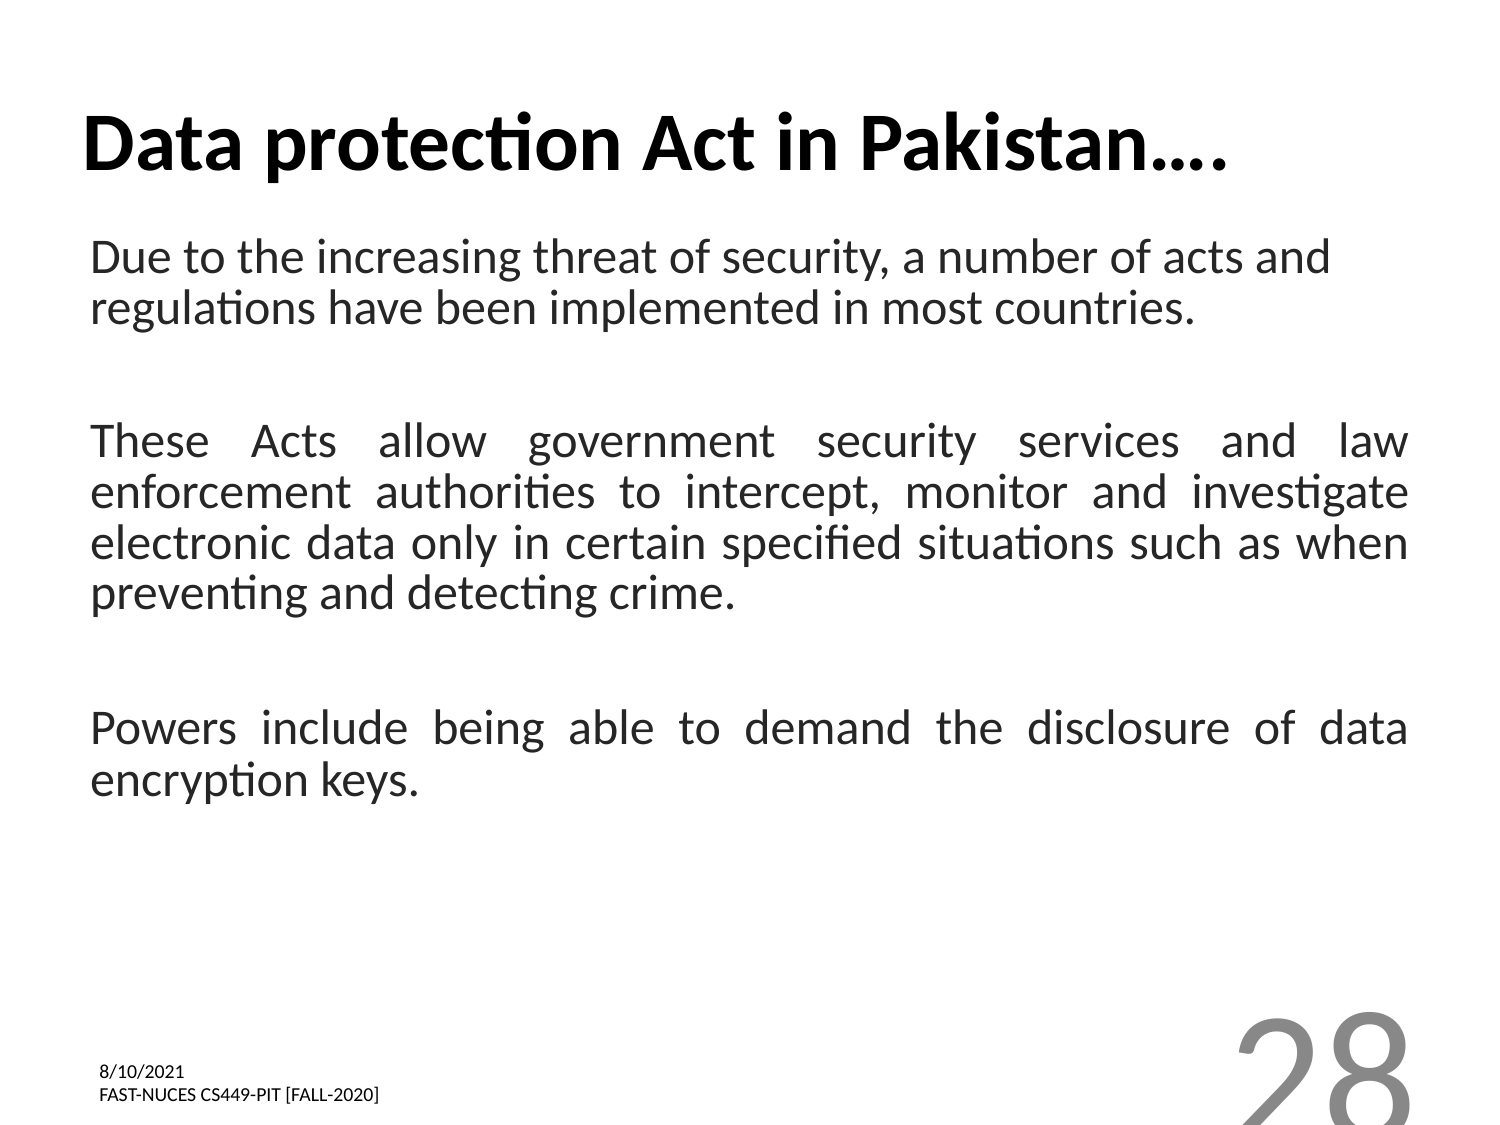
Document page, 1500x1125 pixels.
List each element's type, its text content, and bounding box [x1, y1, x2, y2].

slide_number 28 [1073, 956, 1433, 1125]
list Due to the increasing threat of security, a number of acts and regulations have been implemented in most countries. These Acts allow government security services and law enforcement authorities to intercept, monitor and investigate electronic data only in certain specified situations such as when preventing and detecting crime. Powers include being able to demand the disclosure of data encryption keys. [75, 224, 1425, 1013]
footer FAST-NUCES CS449-PIT [FALL-2020] [84, 1075, 704, 1113]
text_box Data protection Act in Pakistan…. [67, 79, 1423, 196]
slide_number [84, 1051, 591, 1075]
